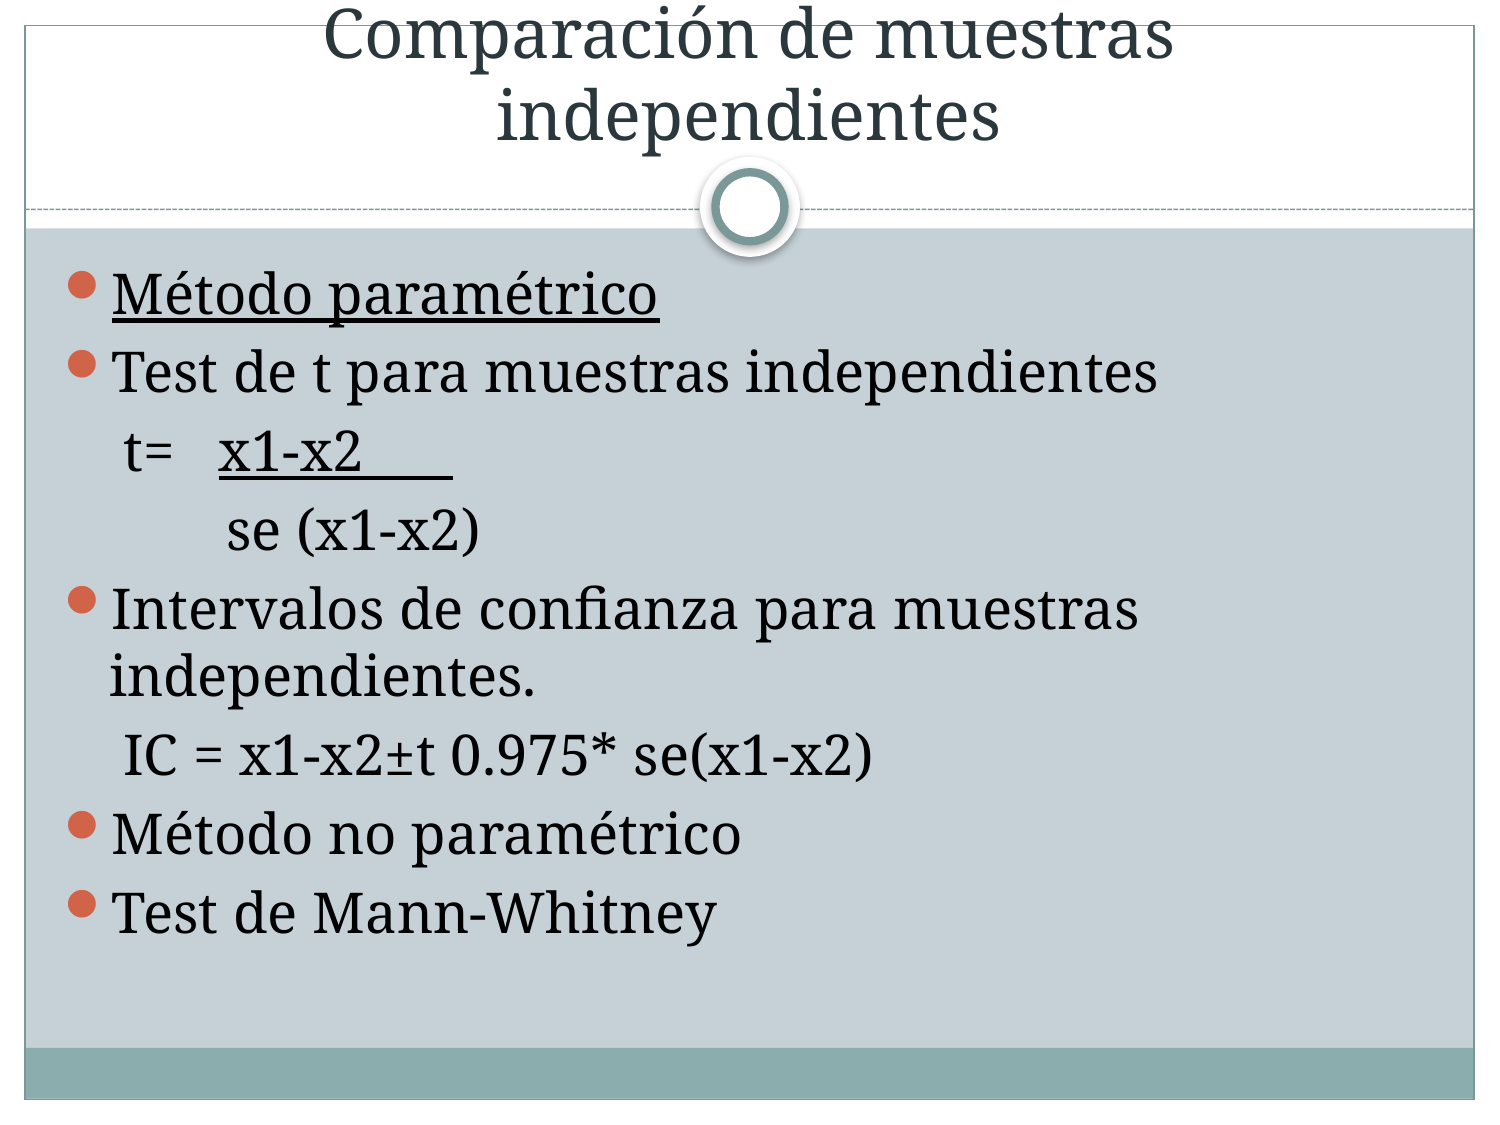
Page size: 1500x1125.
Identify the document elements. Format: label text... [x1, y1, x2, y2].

list Método paramétrico Test de t para muestras independientes t= x1-x2 se (x1-x2) Intervalos de confianza para muestras independientes. IC = x1-x2±t 0.975* se(x1-x2) Método no paramétrico Test de Mann-Whitney [49, 250, 1445, 1001]
title Comparación de muestras independientes [49, 37, 1450, 162]
